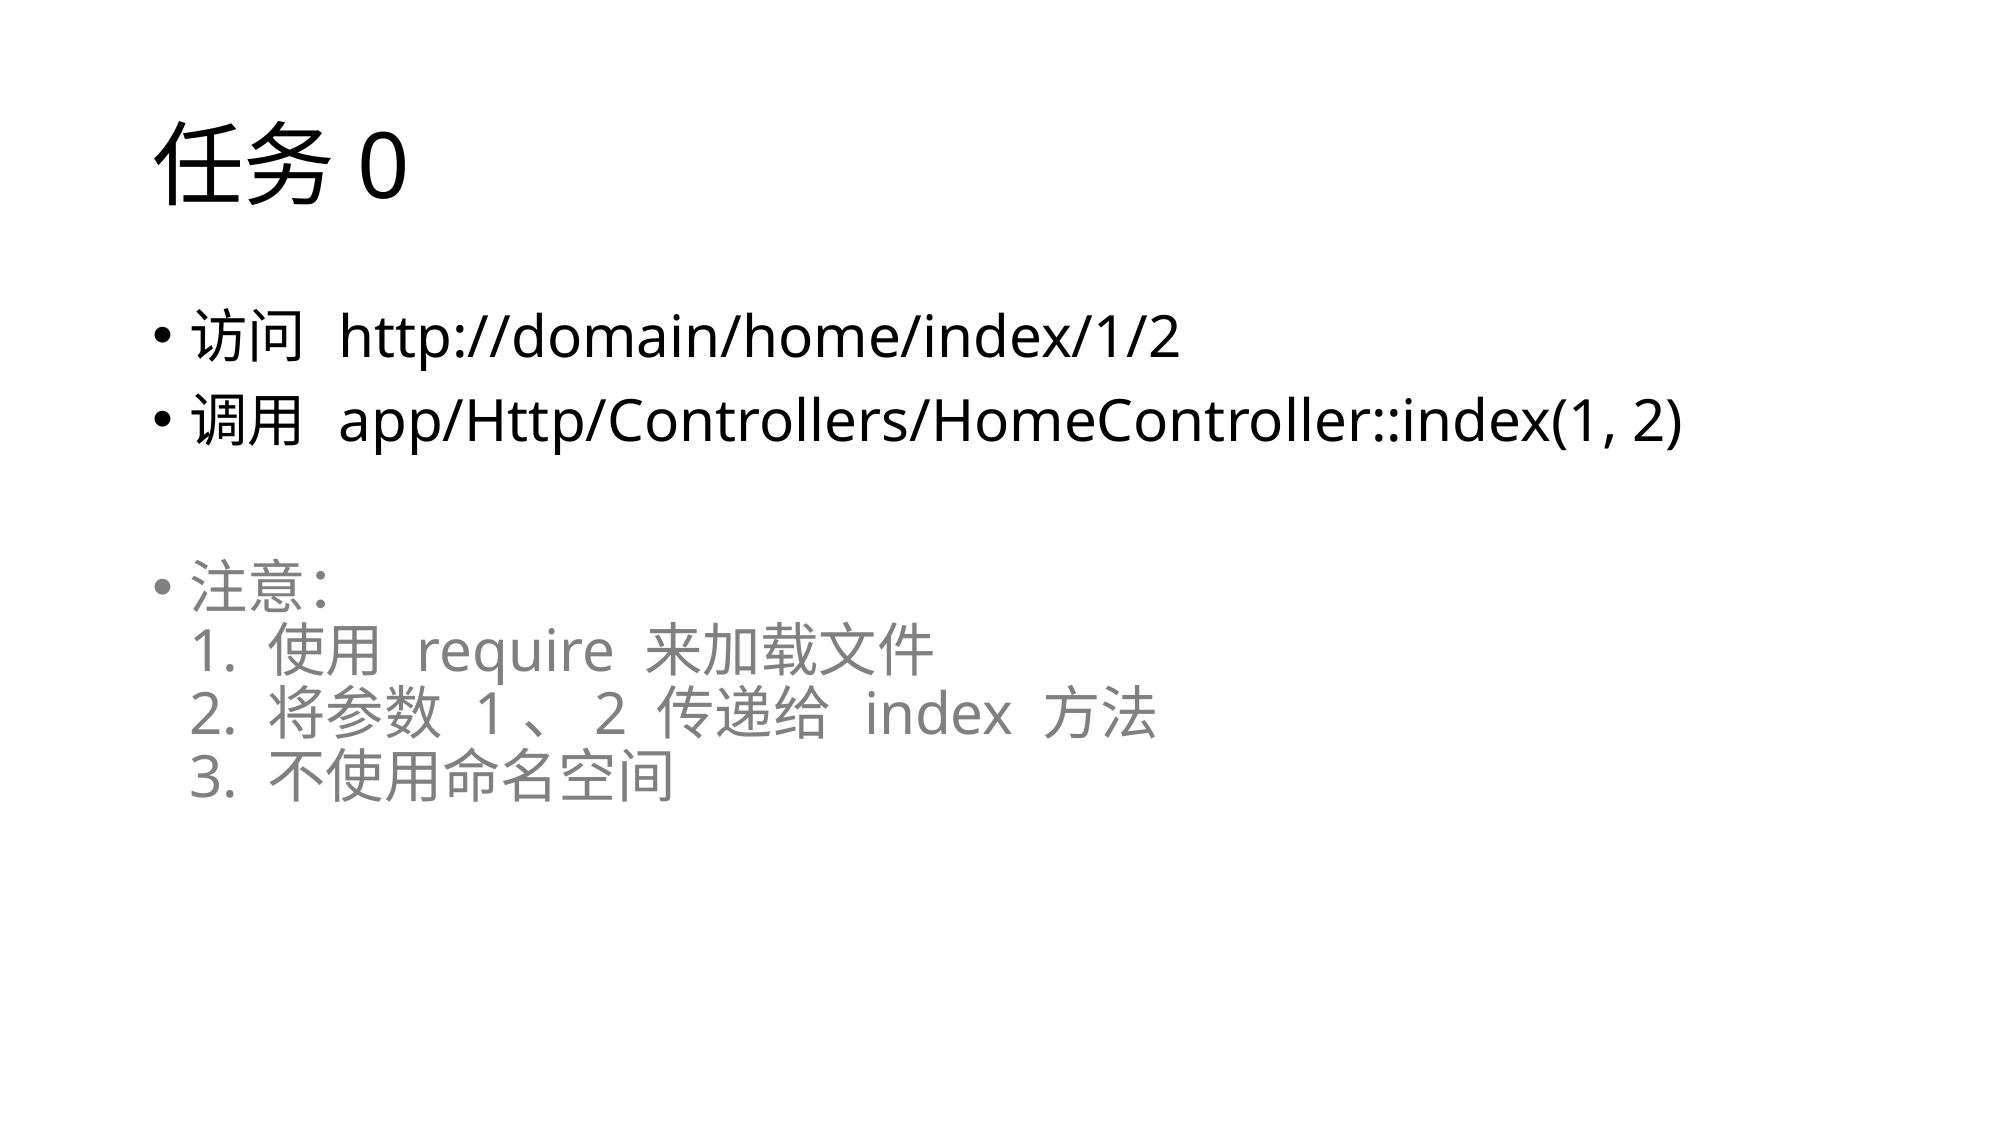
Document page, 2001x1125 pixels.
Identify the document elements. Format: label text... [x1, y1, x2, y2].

text_box 任务0 [137, 59, 1863, 278]
text_box 访问 http://domain/home/index/1/2 调用 app/Http/Controllers/HomeController::index(1, 2) 注意： 1. 使用 require 来加载文件 2. 将参数 1、2 传递给 index 方法 3. 不使用命名空间 [137, 299, 1863, 1014]
